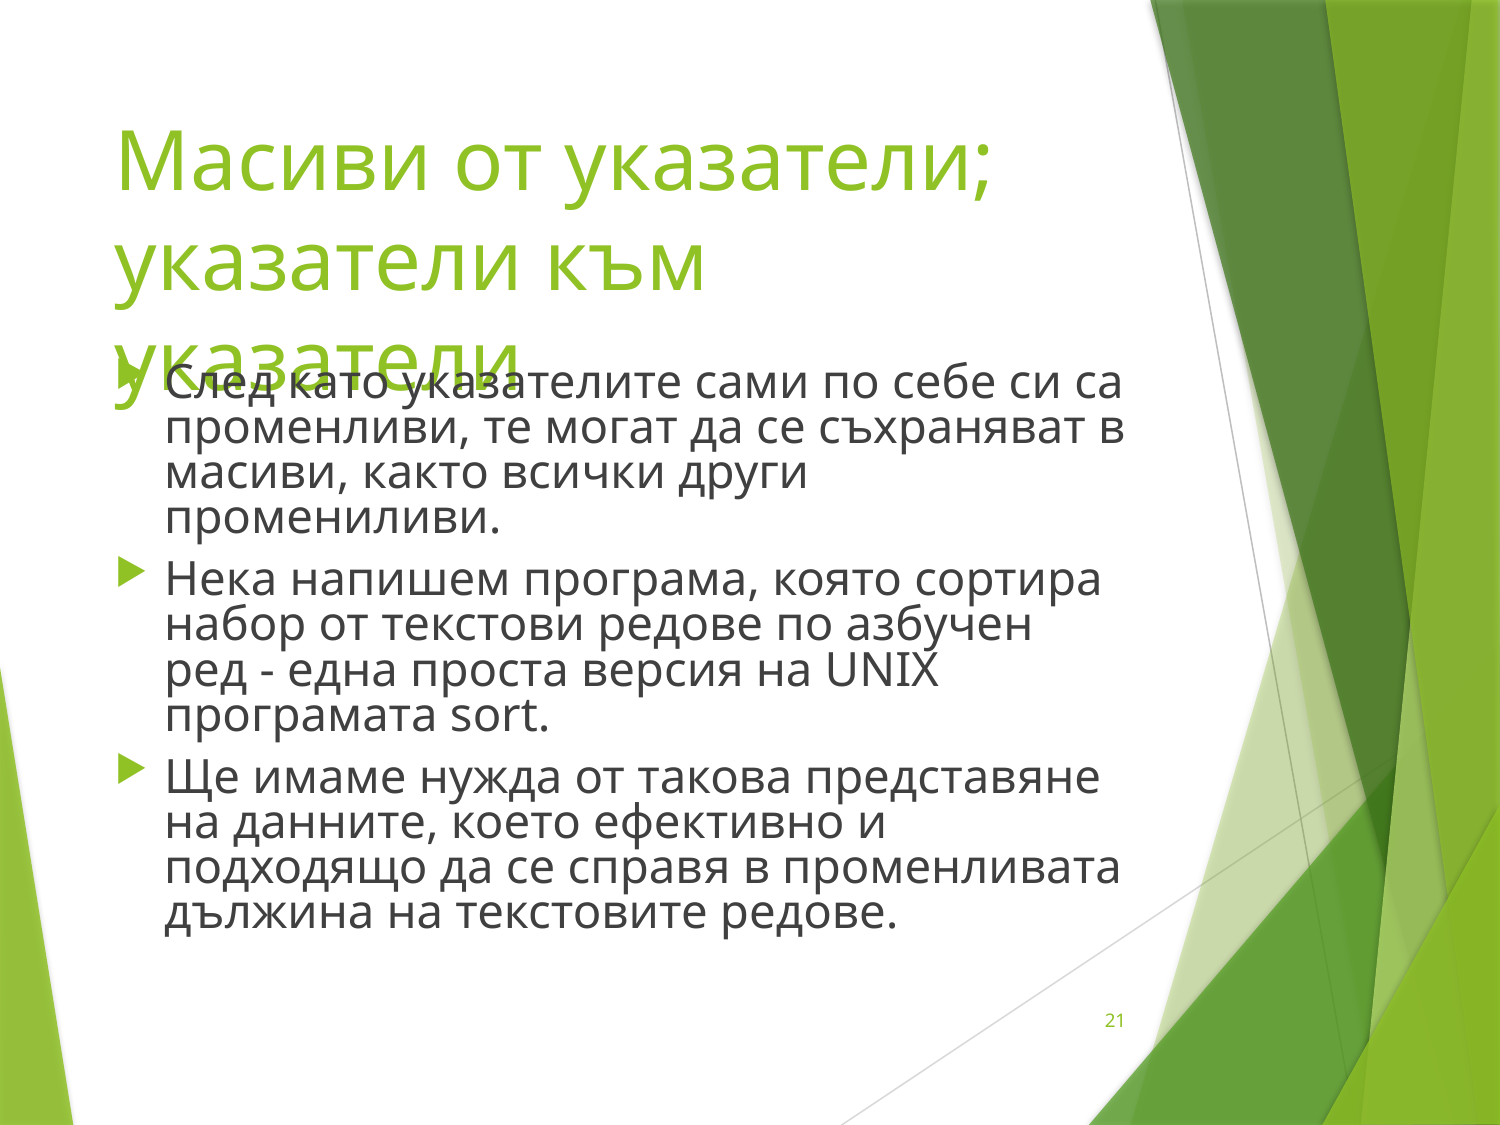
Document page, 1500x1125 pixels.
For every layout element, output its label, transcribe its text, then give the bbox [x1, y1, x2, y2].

list След като указателите сами по себе си са променливи, те могат да се съхраняват в масиви, както всички други промениливи. Нека напишем програма, която сортира набор от текстови редове по азбучен ред - една проста версия на UNIX програмата sort. Ще имаме нужда от такова представяне на данните, което ефективно и подходящо да се справя в променливата дължина на текстовите редове. [99, 354, 1142, 992]
slide_number [886, 991, 999, 1051]
slide_number 21 [1057, 991, 1142, 1051]
title Масиви от указатели; указатели към указатели [99, 99, 1142, 317]
